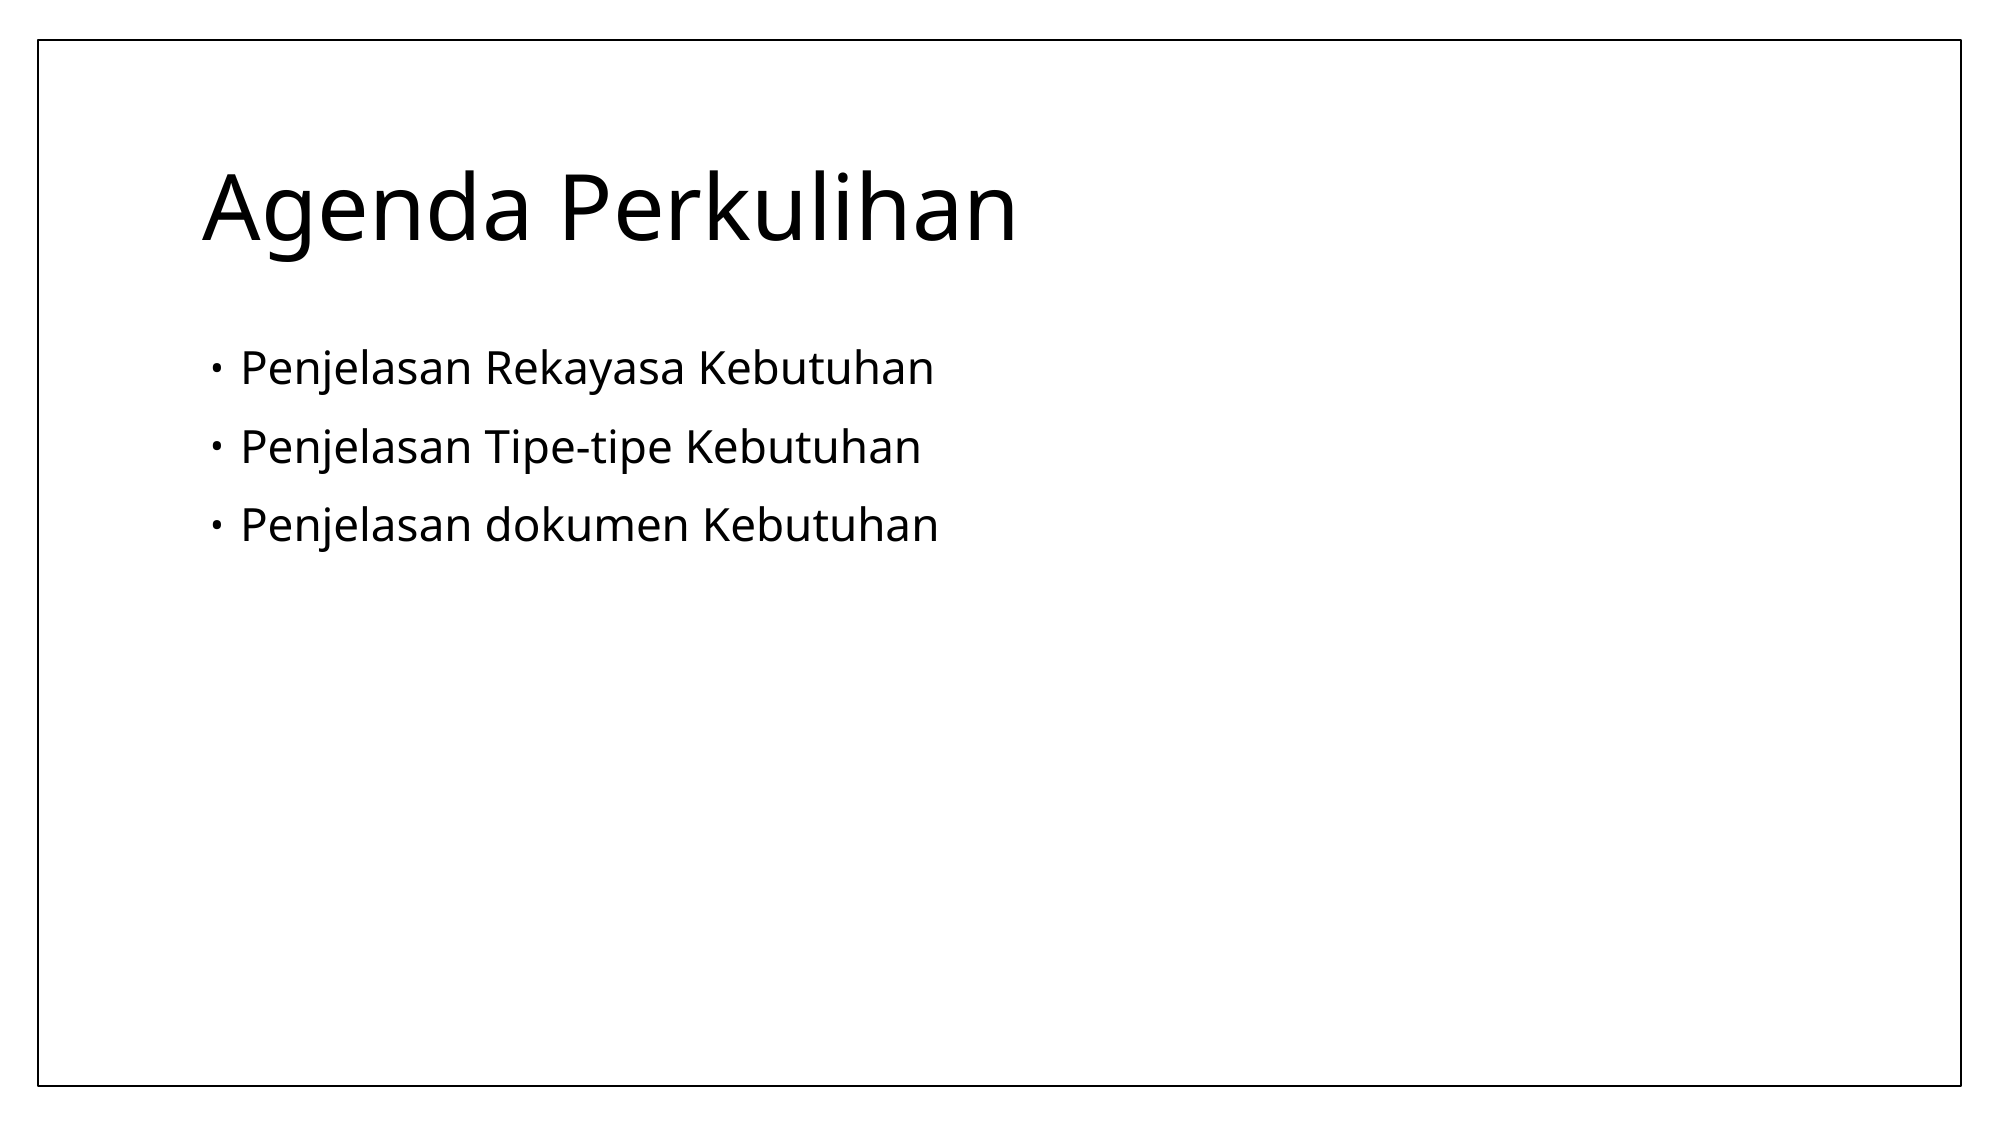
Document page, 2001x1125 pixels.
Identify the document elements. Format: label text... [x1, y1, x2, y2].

list Penjelasan Rekayasa Kebutuhan Penjelasan Tipe-tipe Kebutuhan Penjelasan dokumen Kebutuhan [187, 337, 1808, 1000]
title Agenda Perkulihan [187, 99, 1808, 323]
